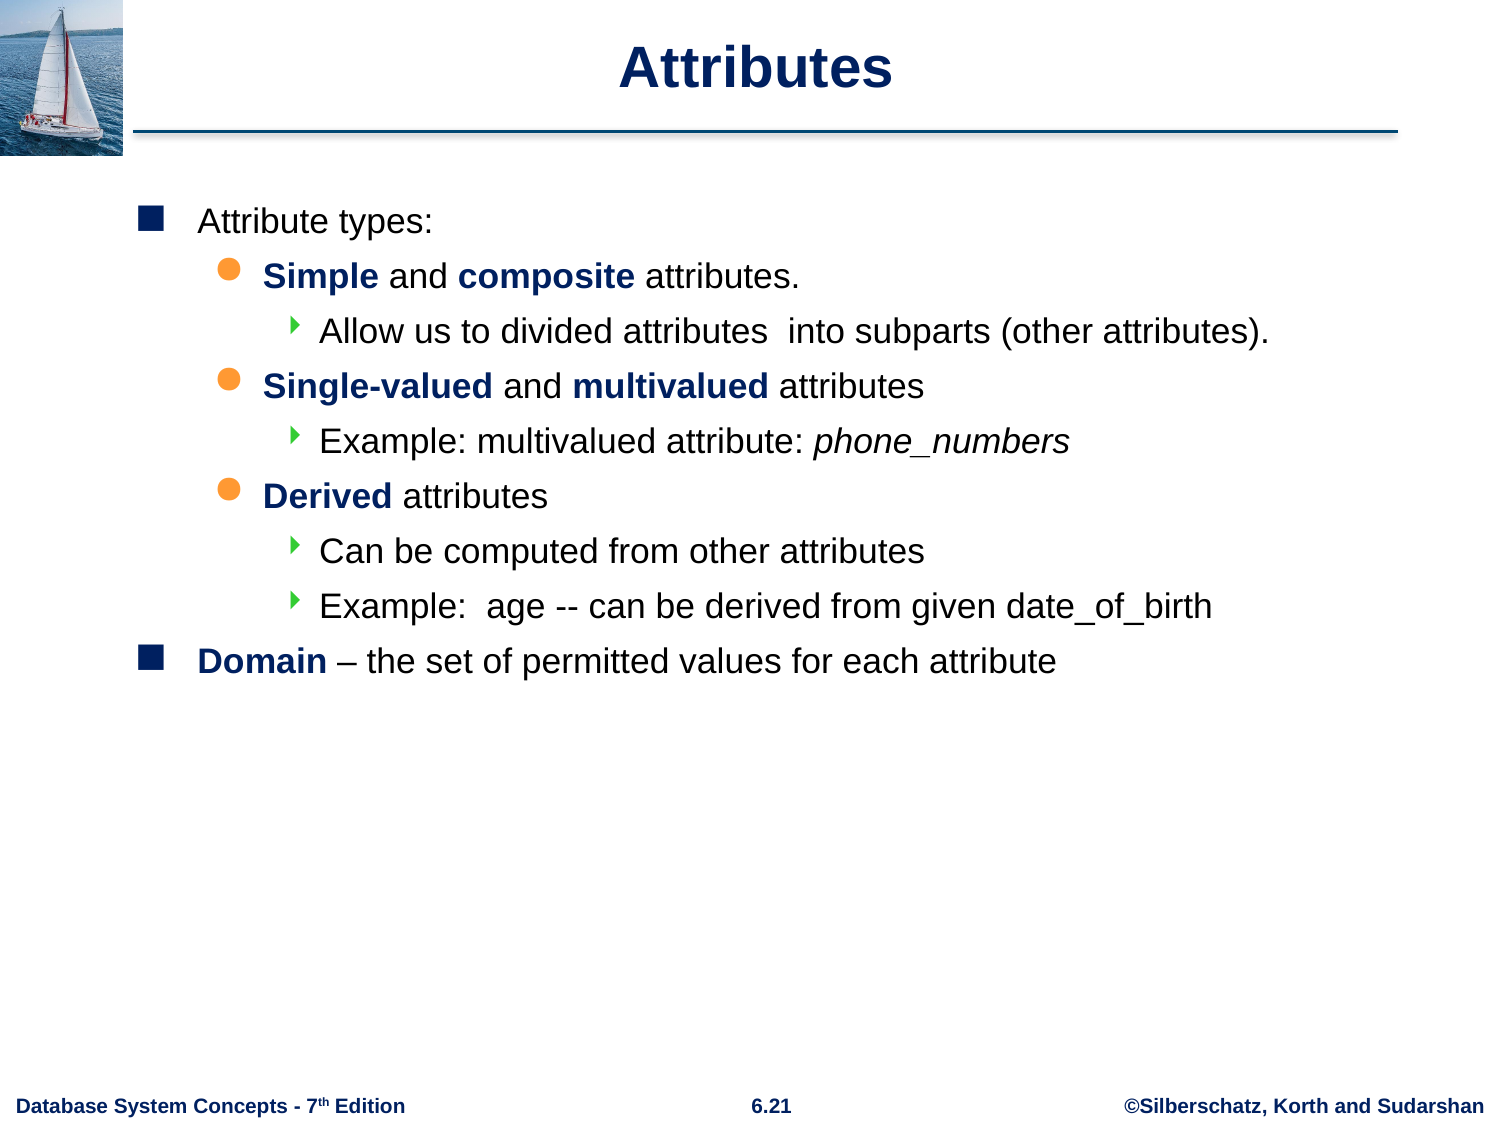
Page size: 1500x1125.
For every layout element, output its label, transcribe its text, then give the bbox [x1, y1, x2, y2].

picture [0, 0, 123, 156]
title Attributes [125, 6, 1388, 108]
list Attribute types: Simple and composite attributes. Allow us to divided attributes into subparts (other attributes). Single-valued and multivalued attributes Example: multivalued attribute: phone_numbers Derived attributes Can be computed from other attributes Example: age -- can be derived from given date_of_birth Domain – the set of permitted values for each attribute [126, 190, 1398, 738]
